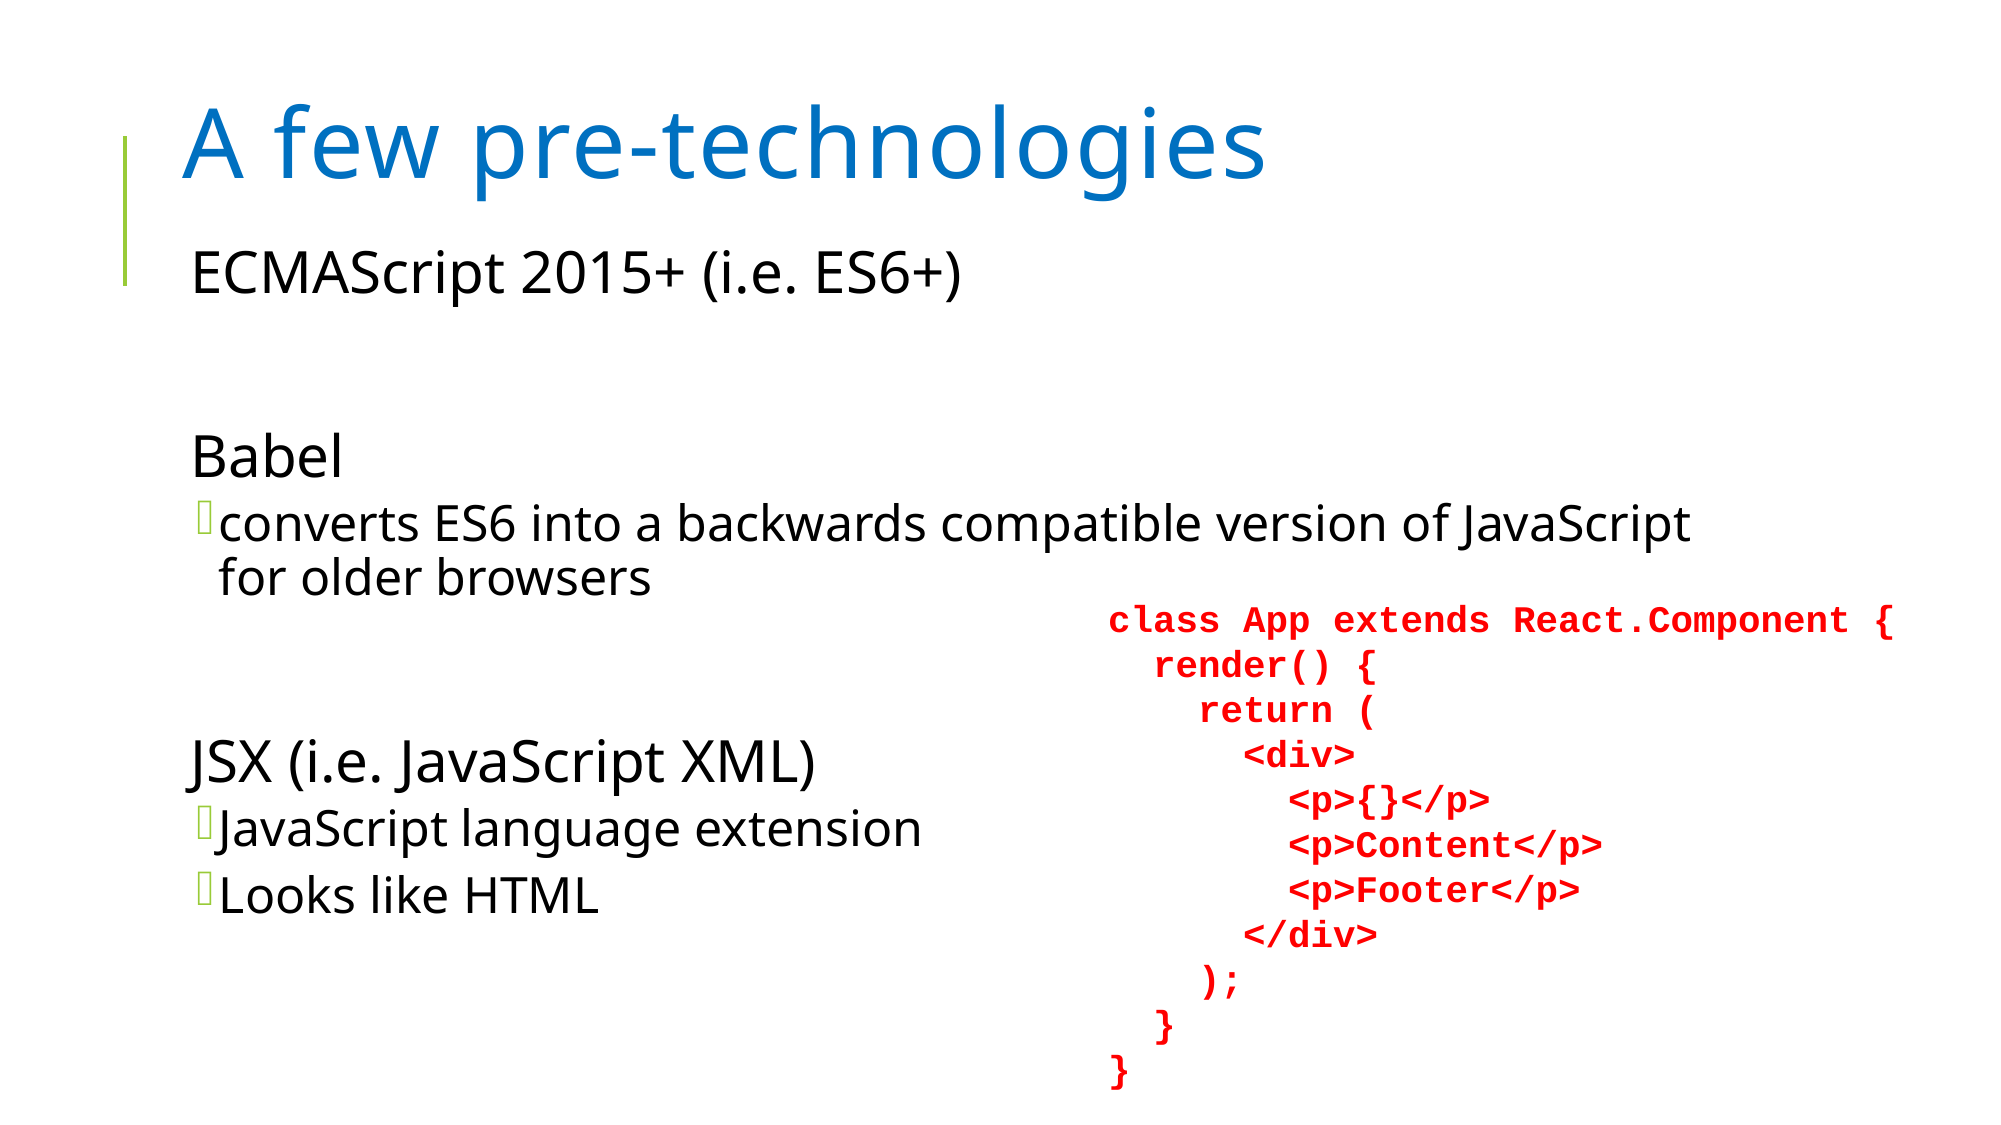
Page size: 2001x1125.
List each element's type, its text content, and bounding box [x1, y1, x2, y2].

title A few pre-technologies [168, 96, 1763, 205]
text_box class App extends React.Component { render() { return ( <div> <p>{}</p> <p>Content</p> <p>Footer</p> </div> ); } } [1093, 587, 1976, 1097]
list ECMAScript 2015+ (i.e. ES6+) Babel converts ES6 into a backwards compatible version of JavaScript for older browsers JSX (i.e. JavaScript XML) JavaScript language extension Looks like HTML [168, 235, 1763, 1035]
